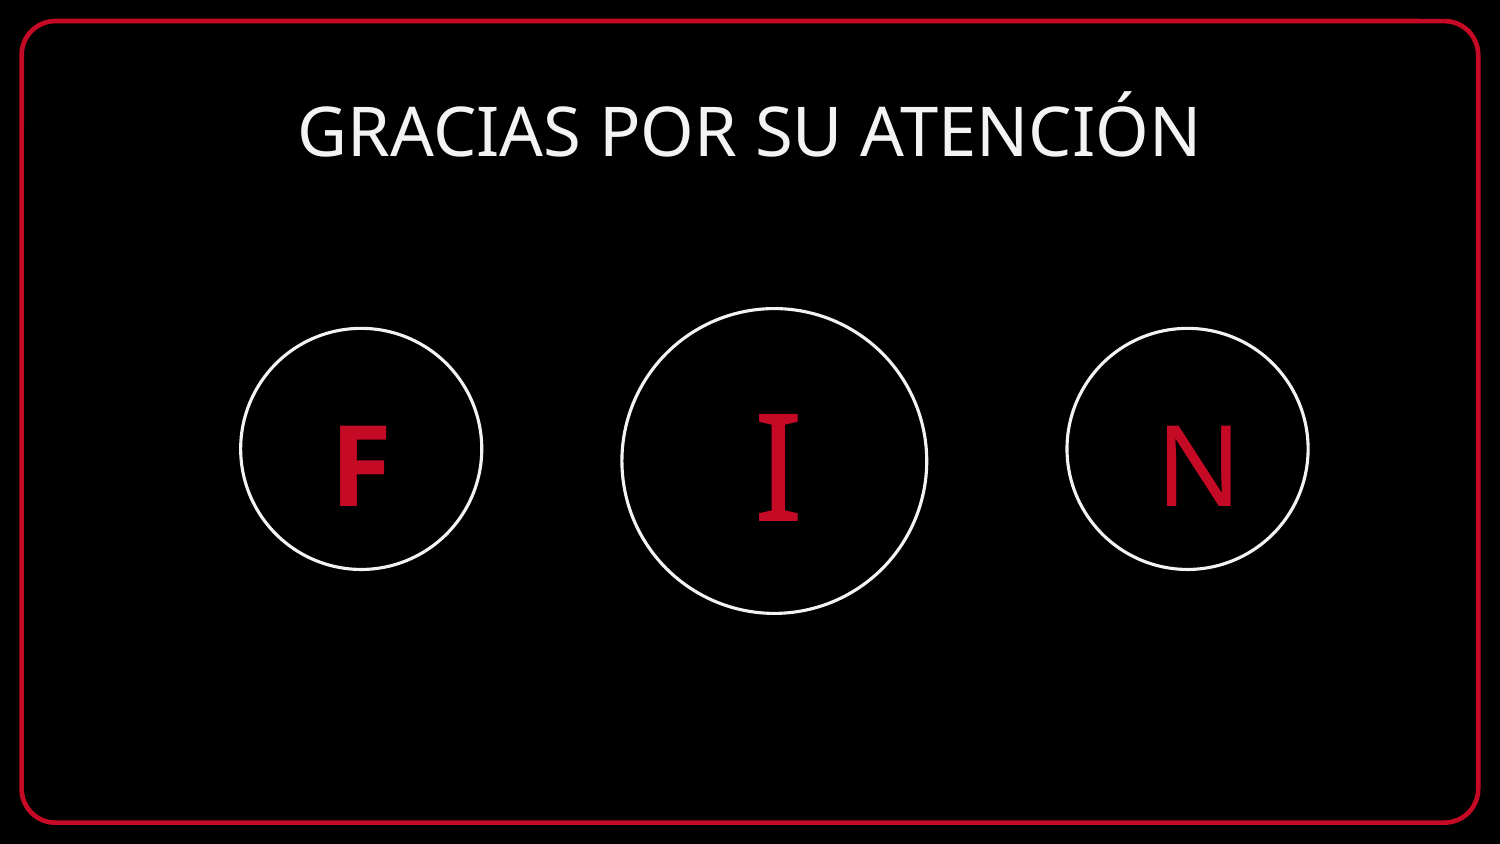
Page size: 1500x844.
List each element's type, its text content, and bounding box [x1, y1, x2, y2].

text_box [1067, 328, 1308, 570]
text_box [240, 328, 482, 570]
text_box N [1090, 433, 1309, 489]
title GRACIAS POR SU ATENCIÓN [118, 72, 1382, 167]
text_box I [670, 433, 889, 489]
text_box F [252, 433, 470, 489]
text_box [621, 308, 927, 614]
